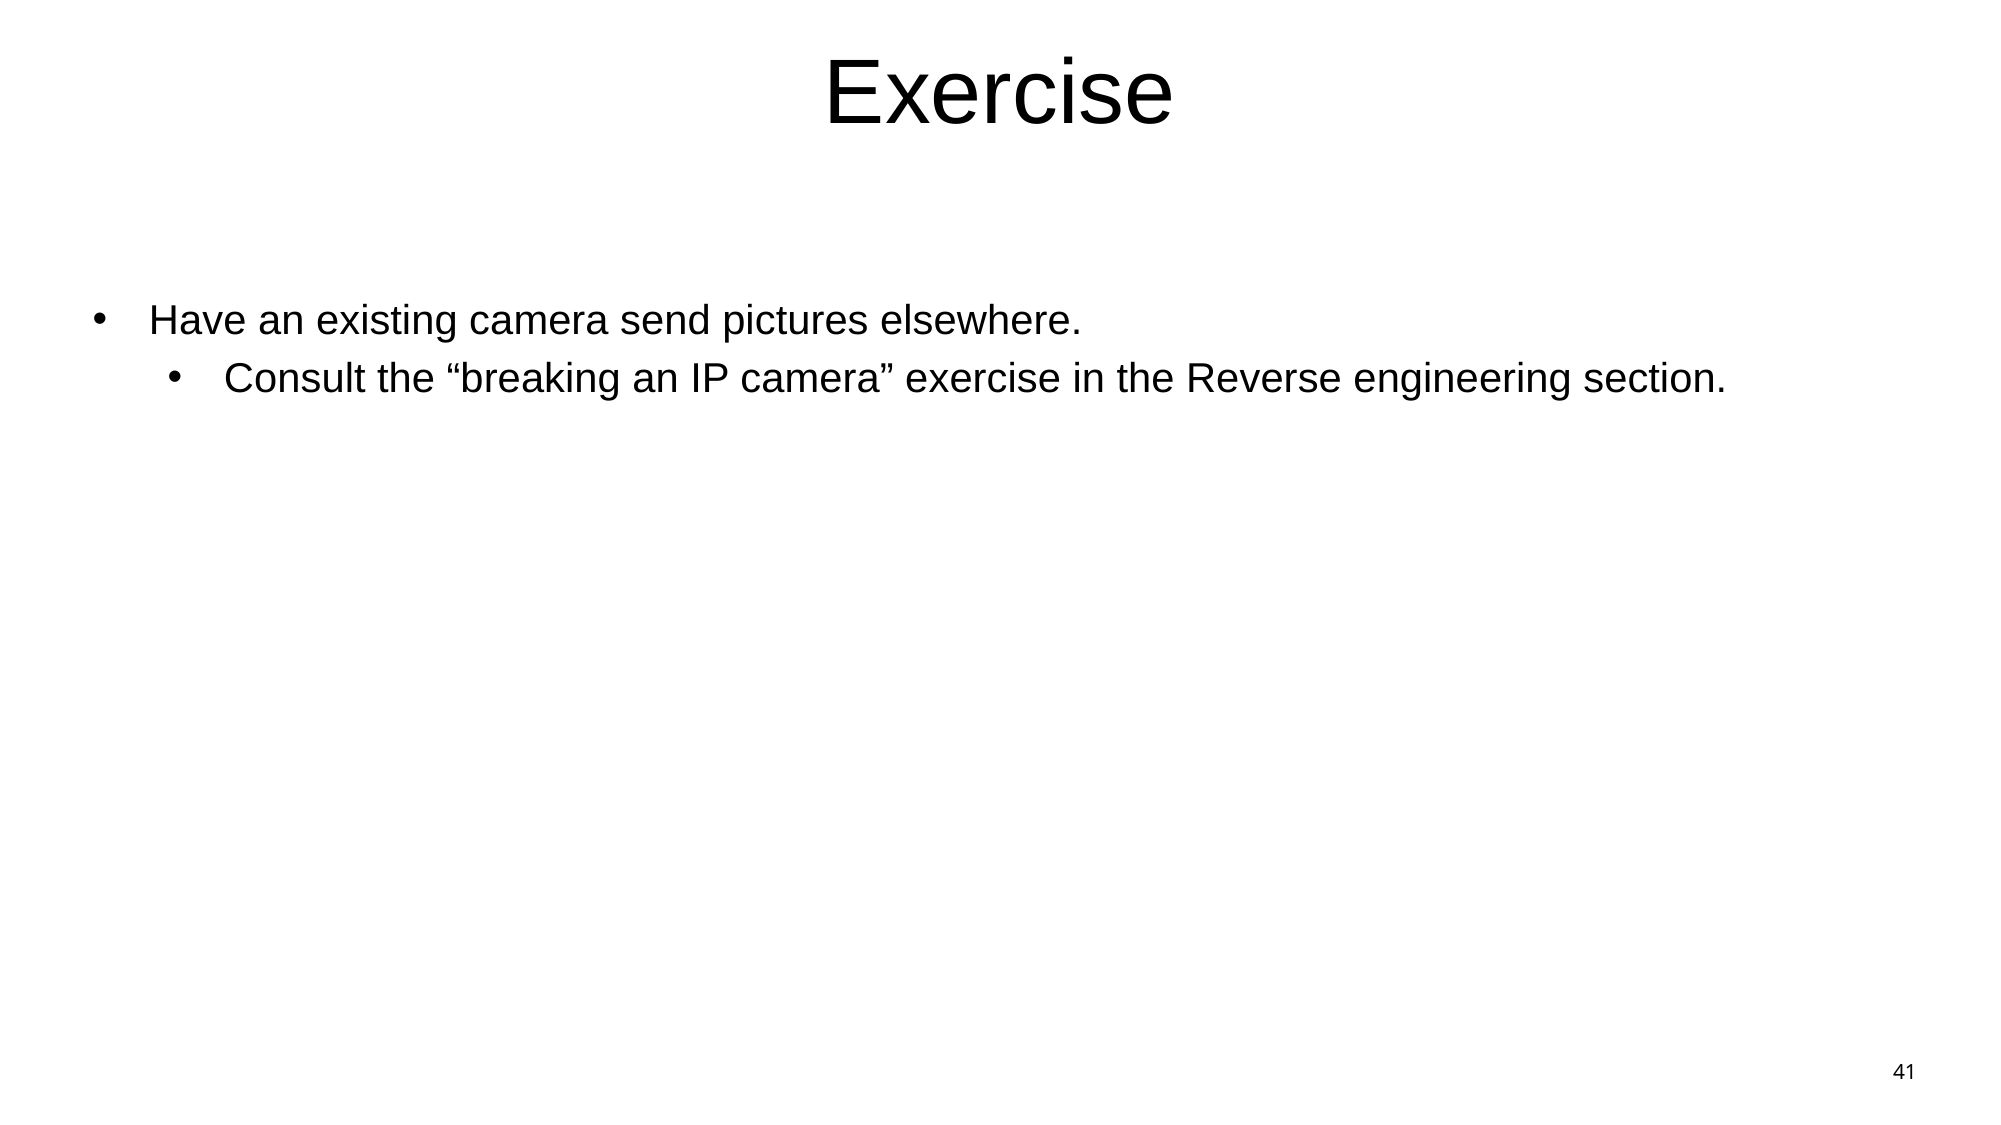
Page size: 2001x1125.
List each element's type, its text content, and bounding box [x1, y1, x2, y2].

title Exercise [25, 22, 1975, 165]
slide_number 41 [1855, 1042, 1955, 1103]
text_box Have an existing camera send pictures elsewhere. Consult the “breaking an IP camera” exercise in the Reverse engineering section. [77, 285, 1874, 467]
